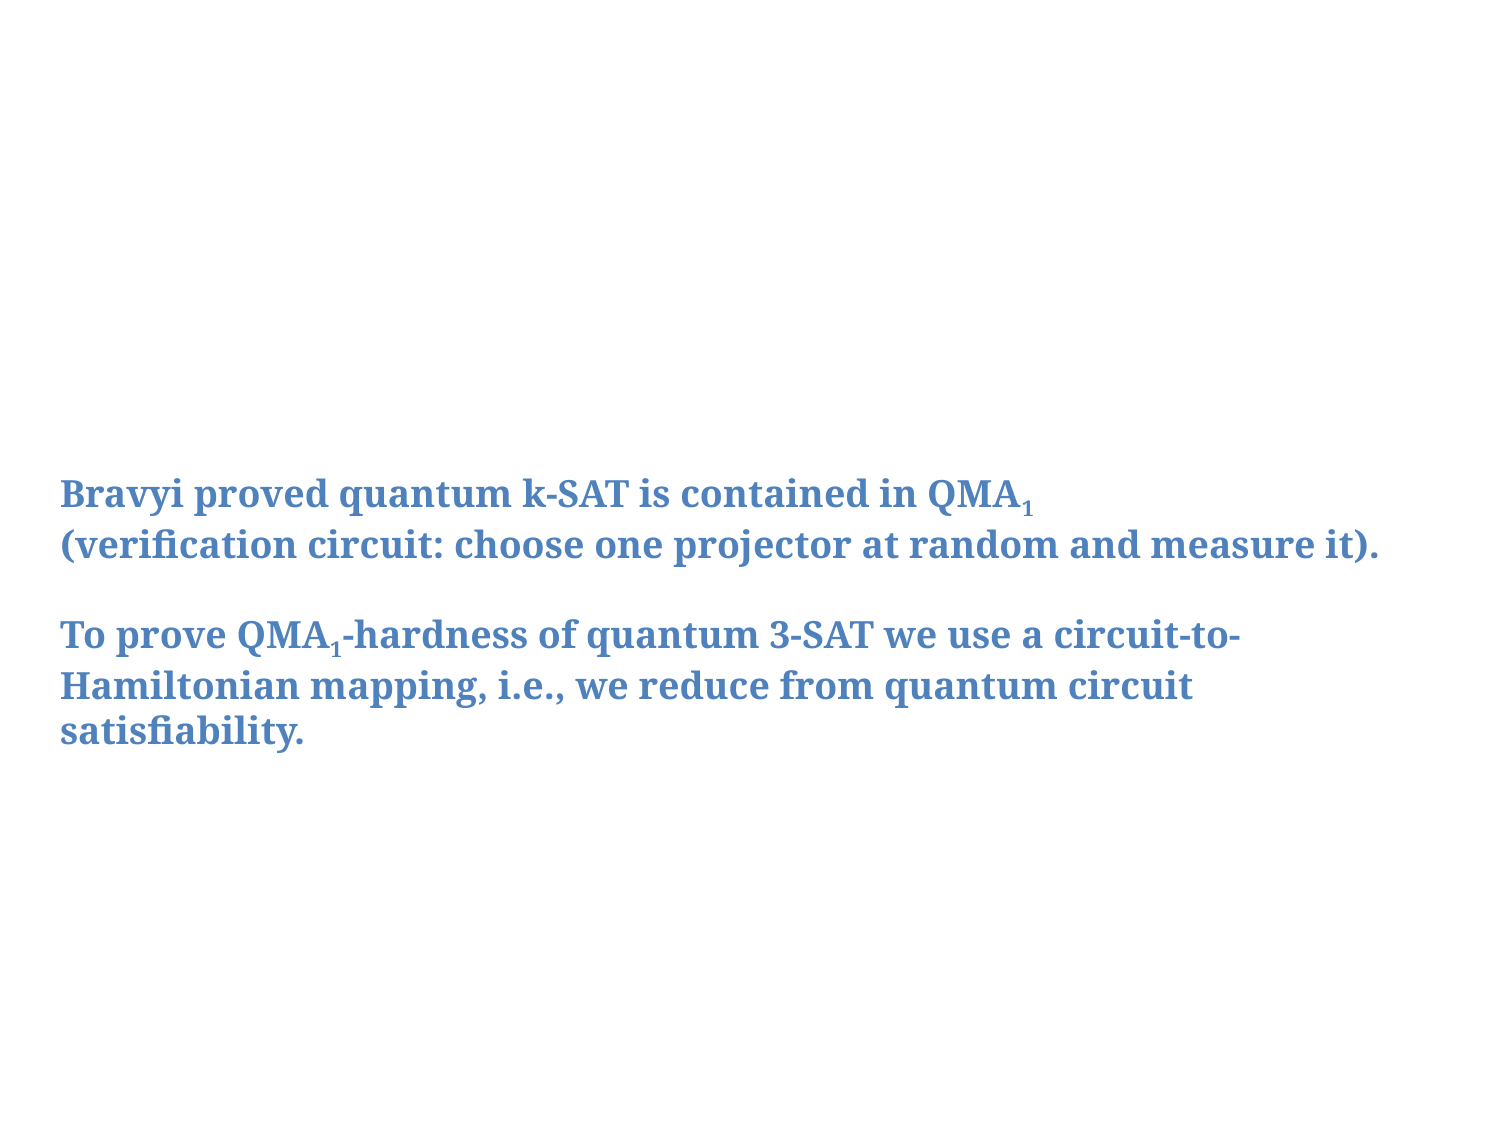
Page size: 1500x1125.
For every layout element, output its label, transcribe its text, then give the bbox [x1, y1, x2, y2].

text_box Bravyi proved quantum k-SAT is contained in QMA1 (verification circuit: choose one projector at random and measure it). To prove QMA1-hardness of quantum 3-SAT we use a circuit-to-Hamiltonian mapping, i.e., we reduce from quantum circuit satisfiability. [45, 462, 1441, 760]
